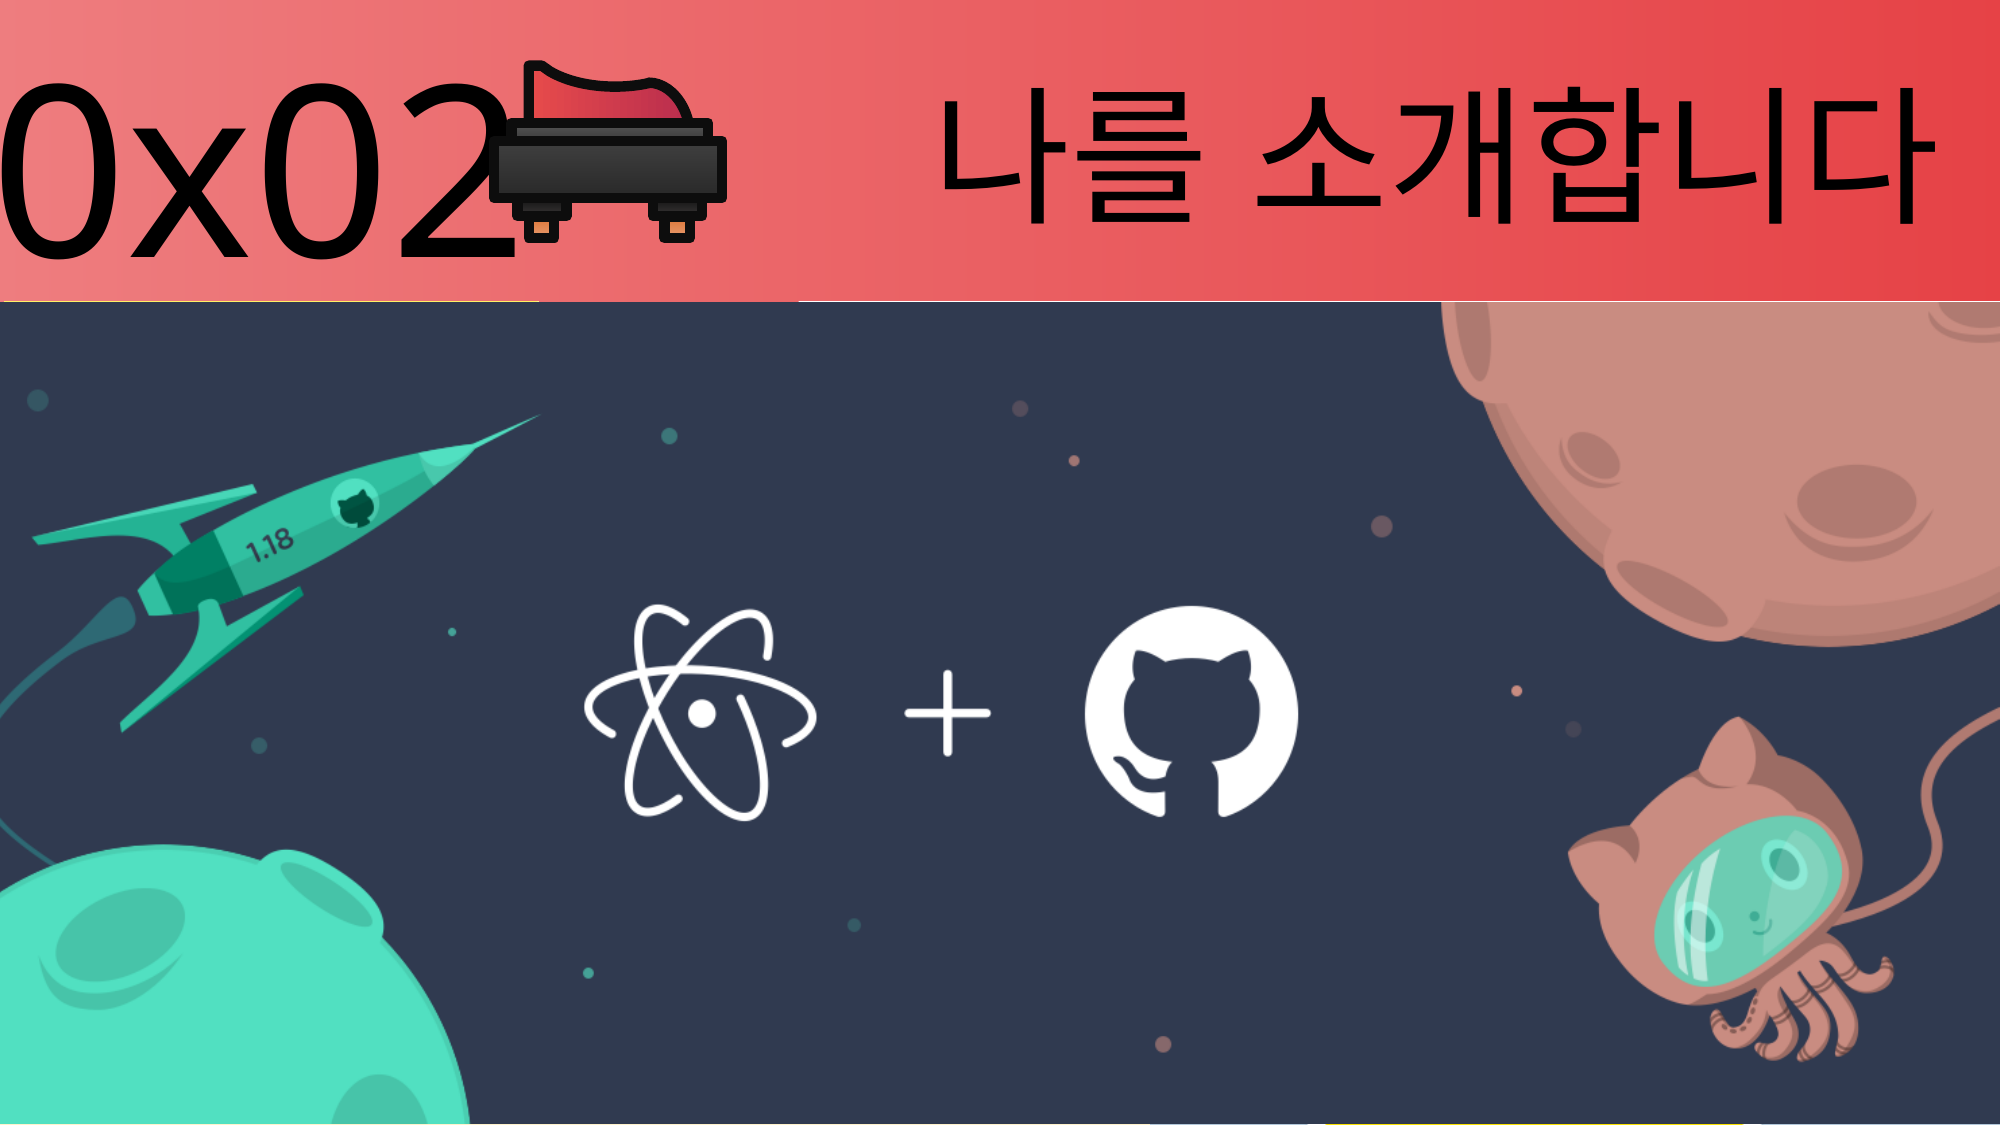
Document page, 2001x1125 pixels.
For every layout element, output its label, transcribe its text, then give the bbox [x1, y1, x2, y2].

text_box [494, 65, 723, 239]
text_box 나를 소개합니다 [595, 54, 1956, 250]
text_box 0x02 [0, 10, 595, 302]
picture [0, 301, 2000, 1125]
text_box [0, 0, 2000, 301]
